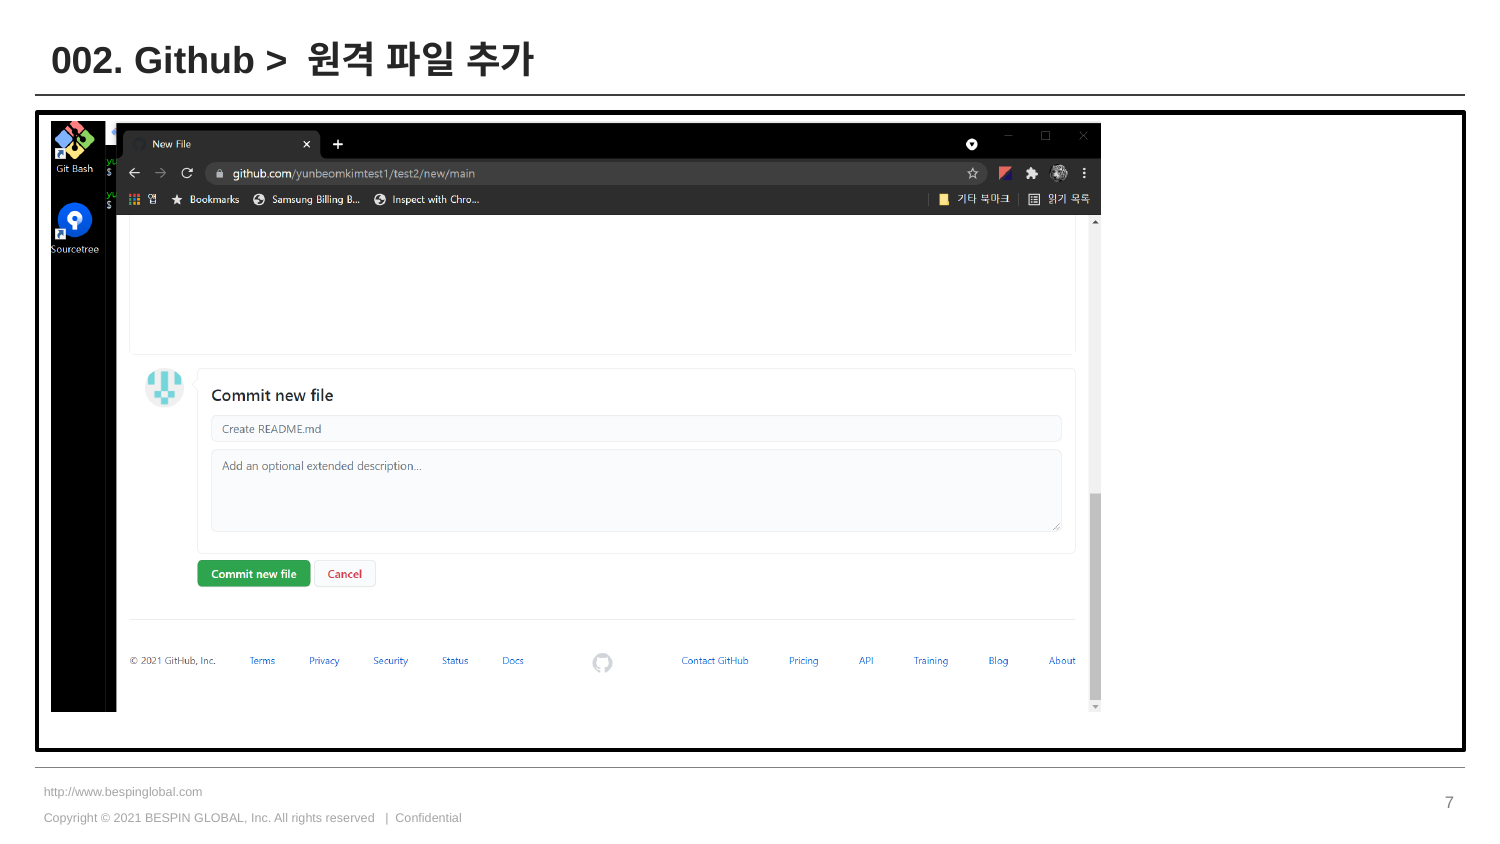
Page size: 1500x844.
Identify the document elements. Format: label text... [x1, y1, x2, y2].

picture [50, 120, 1102, 712]
title 002. Github > 원격 파일 추가 [51, 30, 1380, 94]
text_box [36, 112, 1465, 751]
